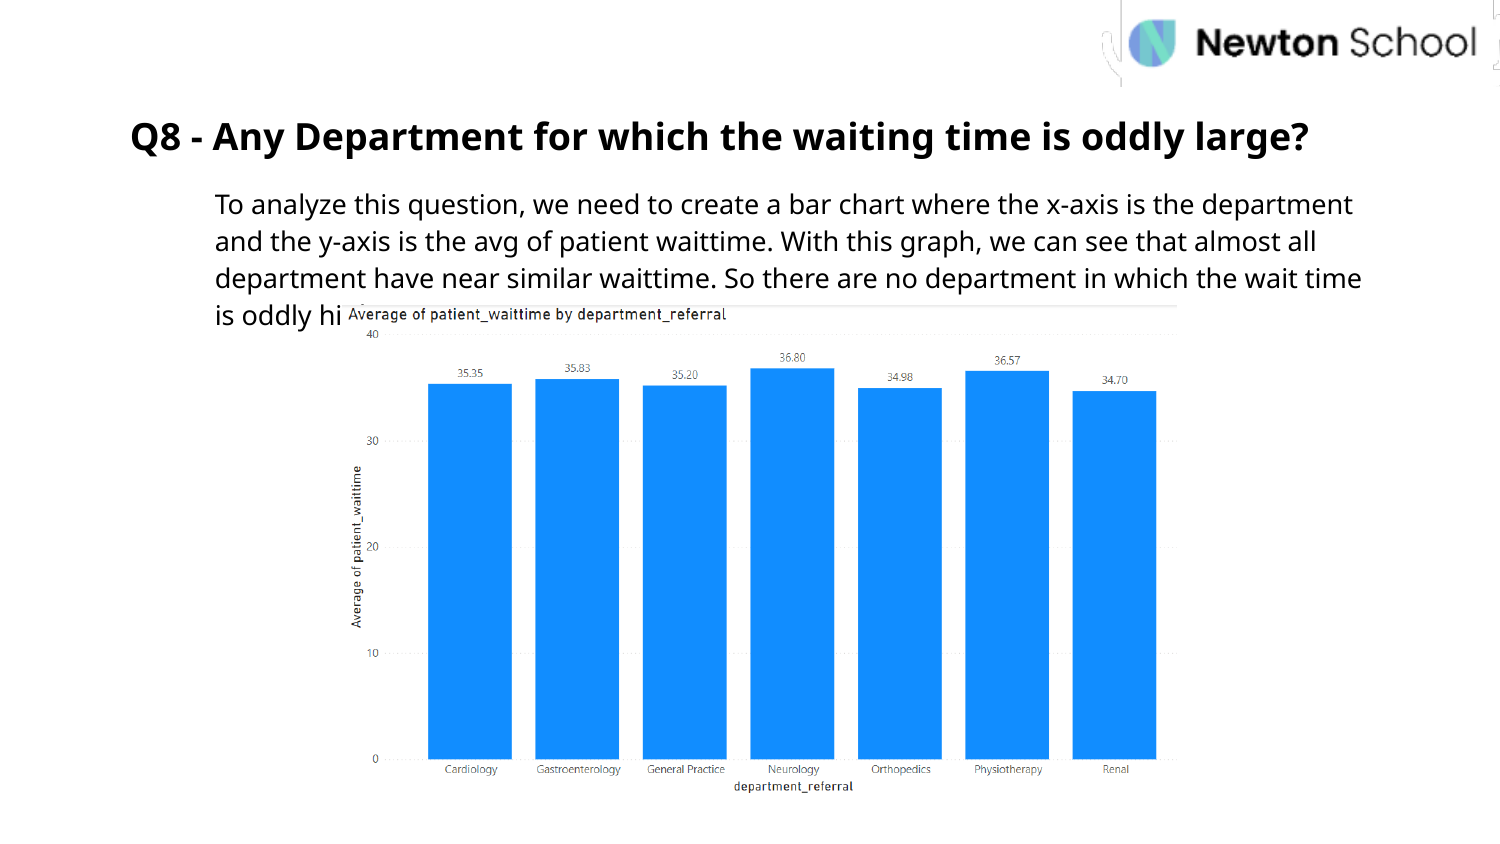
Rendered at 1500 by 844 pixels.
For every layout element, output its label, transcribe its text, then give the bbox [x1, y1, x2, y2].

picture [342, 305, 1178, 794]
text_box To analyze this question, we need to create a bar chart where the x-axis is the department and the y-axis is the avg of patient waittime. With this graph, we can see that almost all department have near similar waittime. So there are no department in which the wait time is oddly high. [124, 174, 1395, 346]
picture [1101, 0, 1500, 87]
text_box Q8 - Any Department for which the waiting time is oddly large? [115, 92, 1405, 174]
